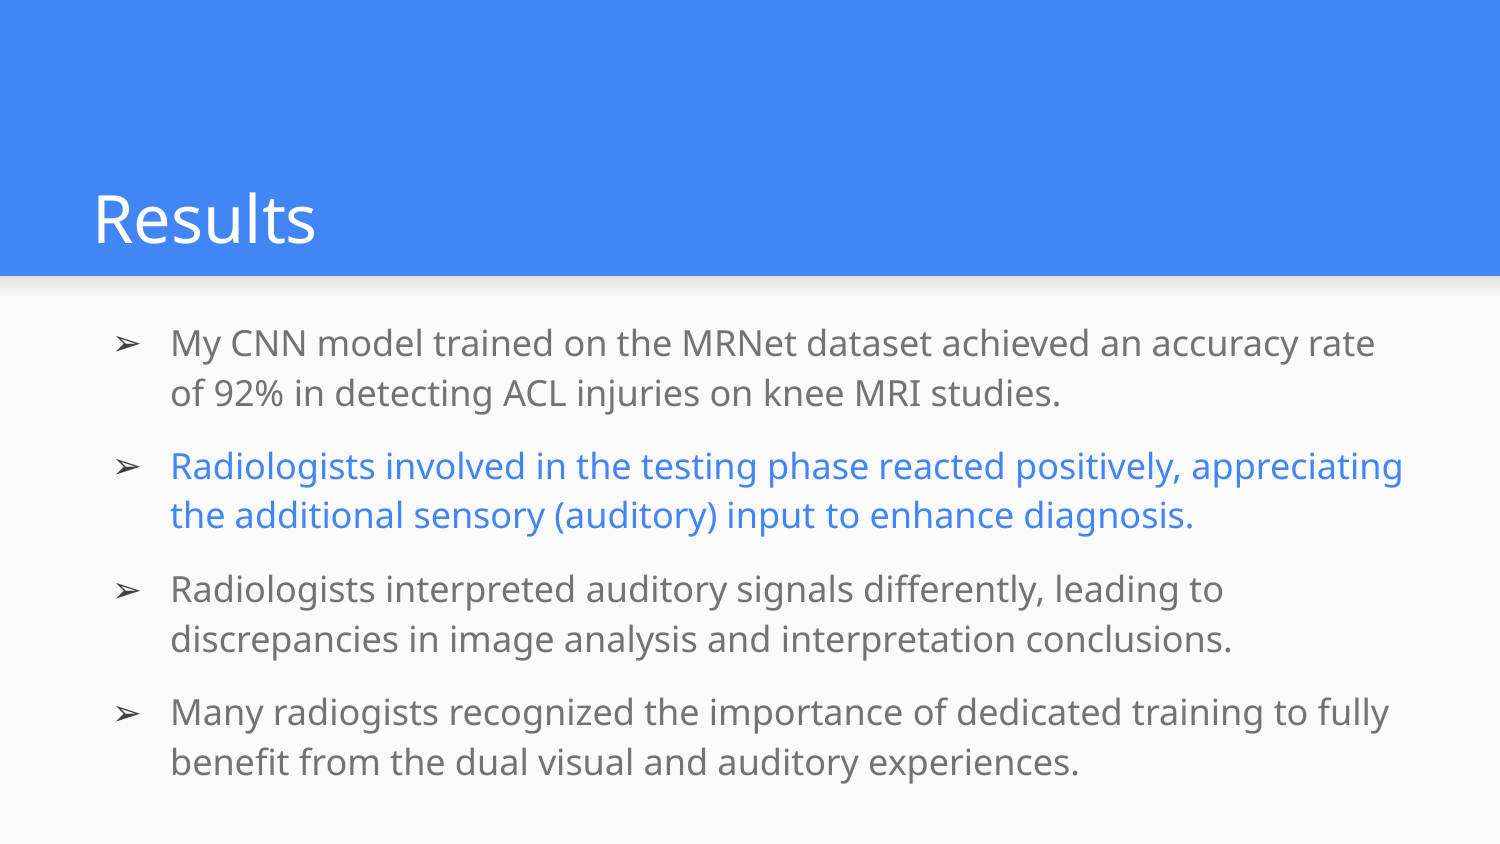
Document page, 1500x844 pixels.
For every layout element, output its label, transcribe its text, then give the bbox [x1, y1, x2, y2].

list My CNN model trained on the MRNet dataset achieved an accuracy rate of 92% in detecting ACL injuries on knee MRI studies. Radiologists involved in the testing phase reacted positively, appreciating the additional sensory (auditory) input to enhance diagnosis. Radiologists interpreted auditory signals differently, leading to discrepancies in image analysis and interpretation conclusions. Many radiogists recognized the importance of dedicated training to fully benefit from the dual visual and auditory experiences. [77, 298, 1427, 804]
title Results [77, 162, 1427, 289]
